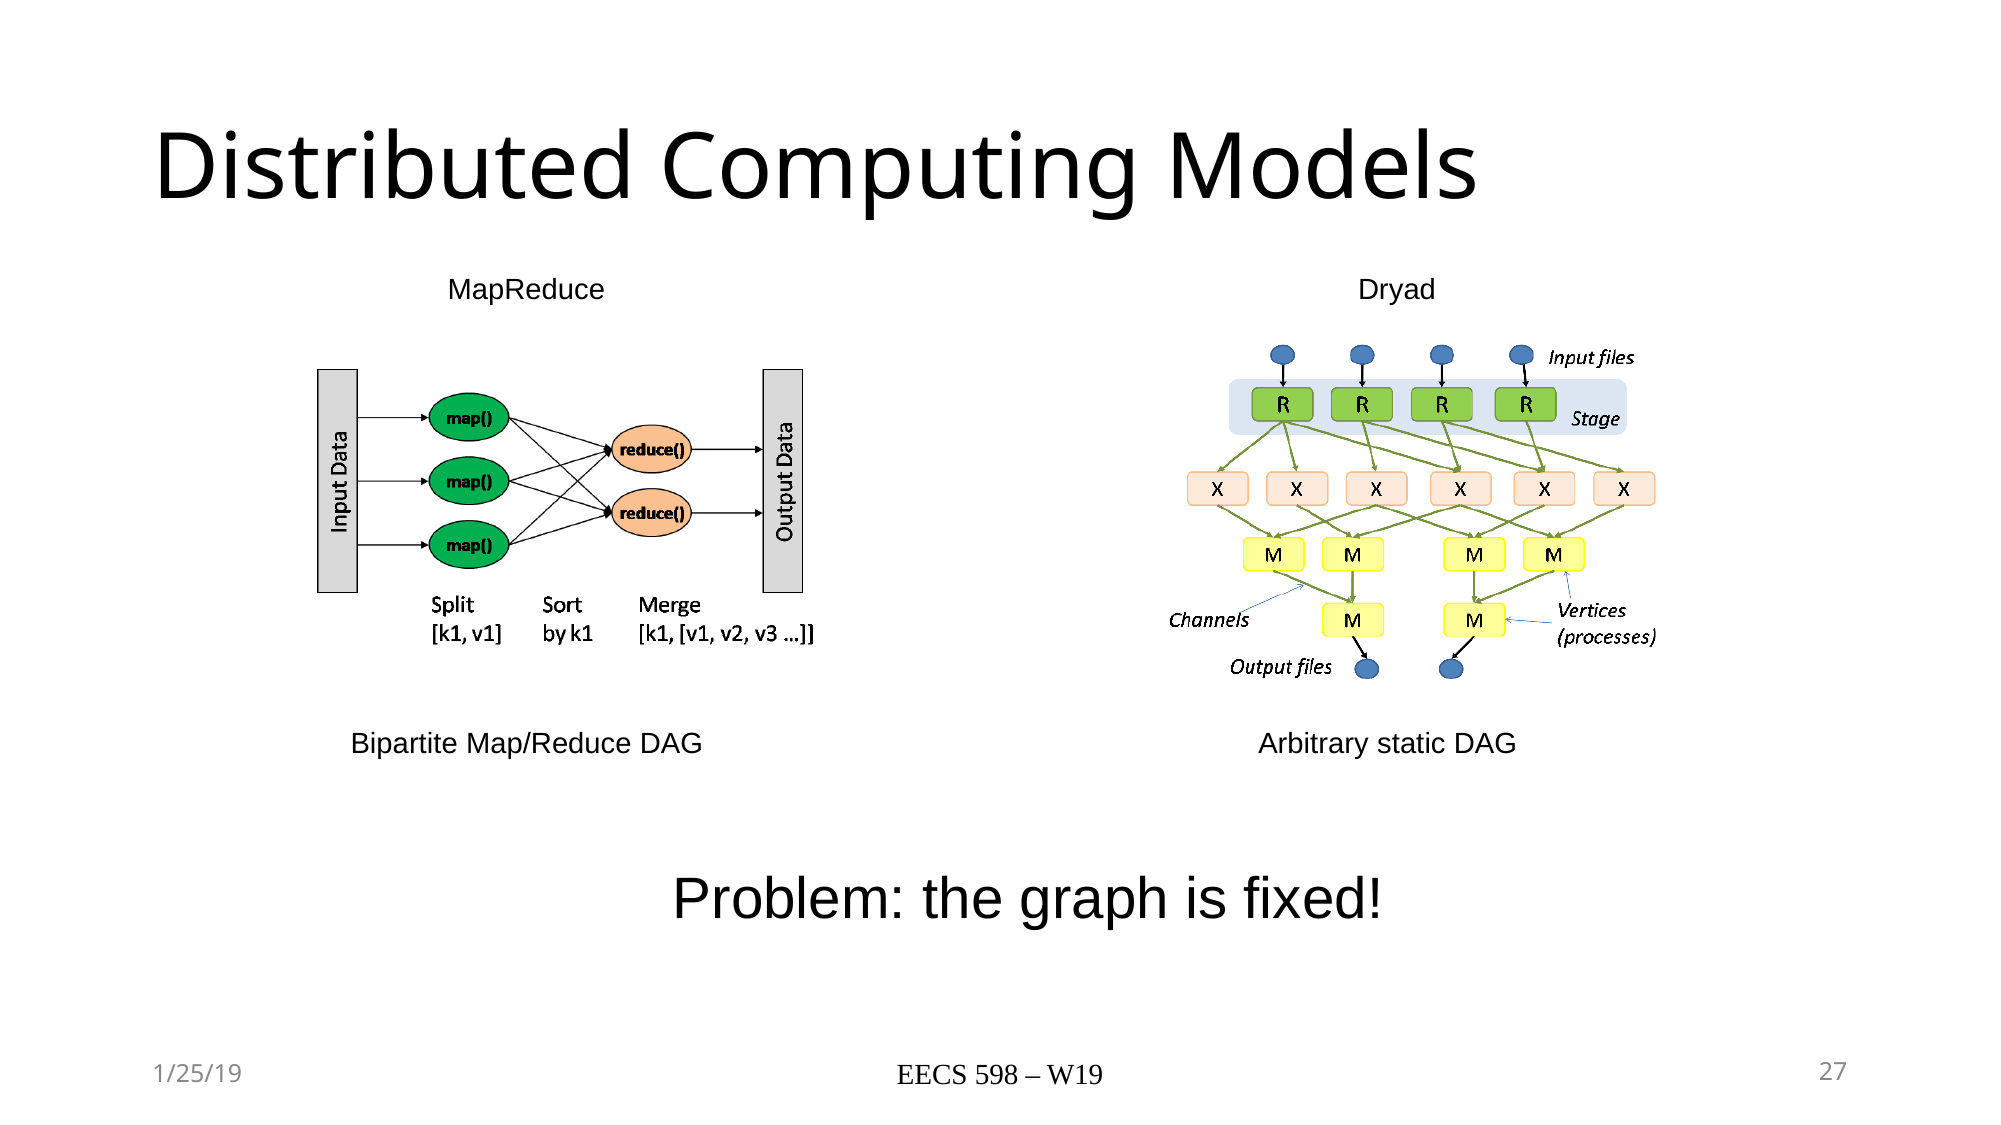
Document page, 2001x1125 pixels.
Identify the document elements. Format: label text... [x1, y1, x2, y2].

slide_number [137, 1042, 588, 1103]
slide_number 27 [1412, 1042, 1863, 1103]
text_box Problem: the graph is fixed! [658, 853, 1413, 938]
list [315, 368, 829, 652]
text_box Dryad [1343, 262, 1481, 313]
footer EECS 598 – W19 [662, 1042, 1338, 1103]
text_box Bipartite Map/Reduce DAG [335, 717, 784, 767]
text_box Arbitrary static DAG [1243, 717, 1582, 767]
picture [1168, 341, 1656, 679]
text_box MapReduce [432, 262, 648, 313]
title Distributed Computing Models [137, 59, 1863, 278]
